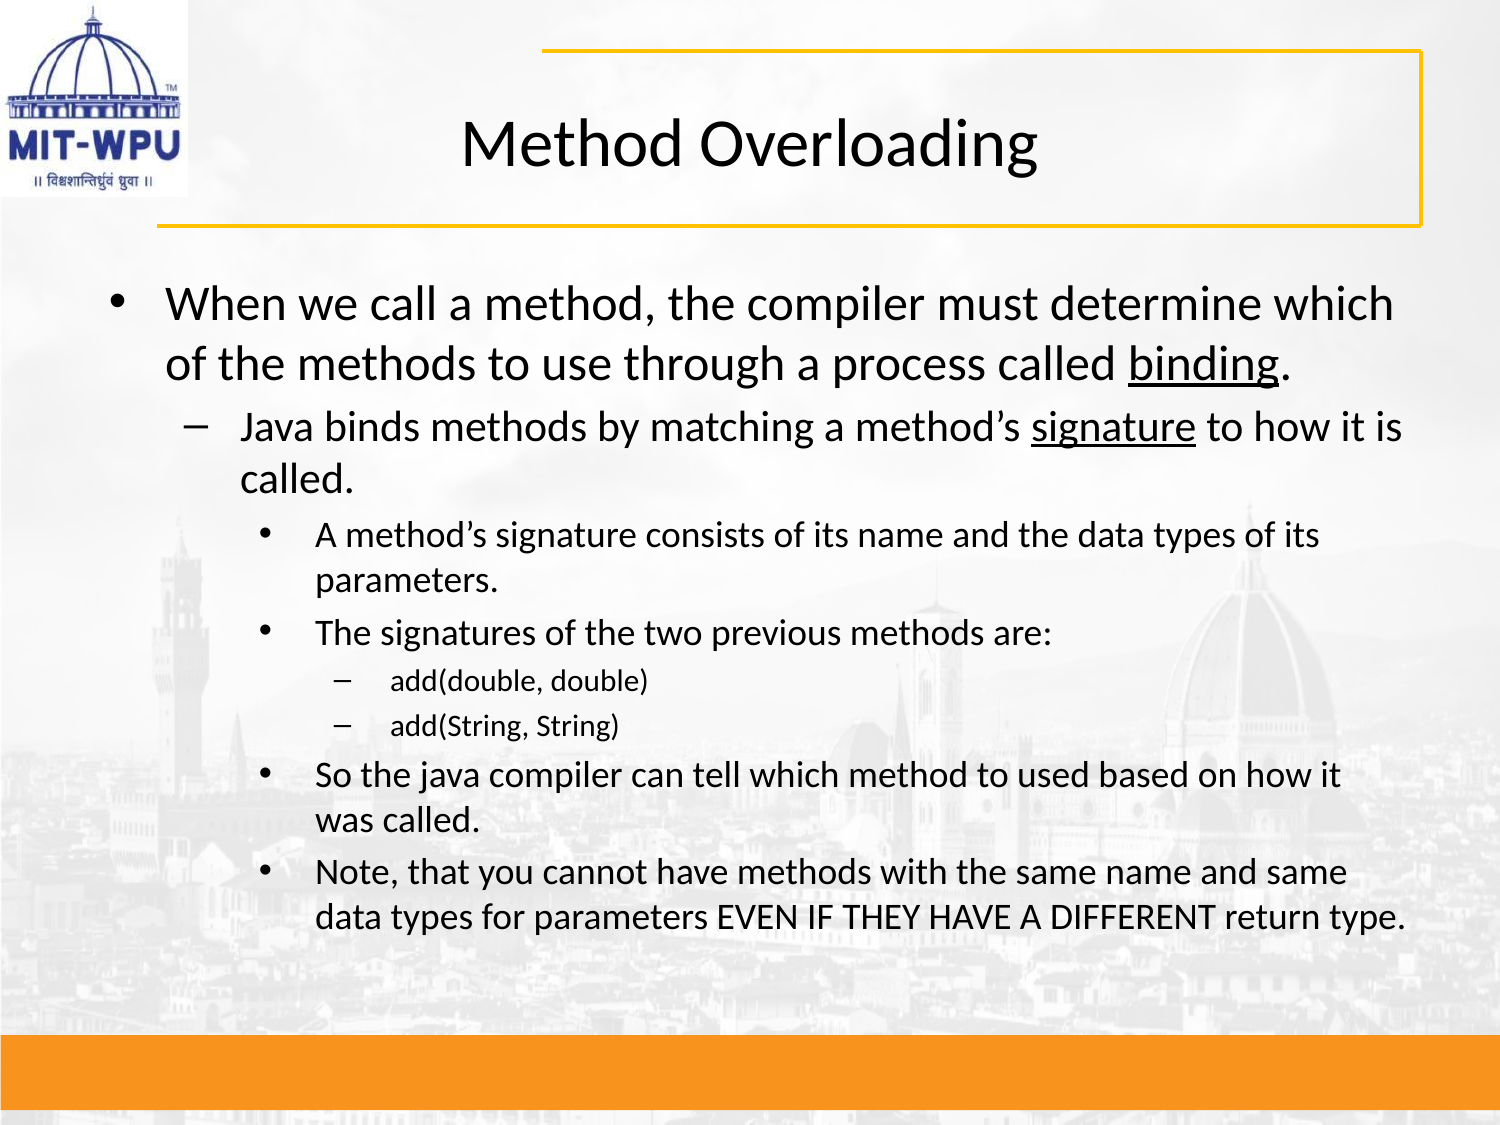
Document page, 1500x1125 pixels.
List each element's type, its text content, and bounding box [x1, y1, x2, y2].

title Method Overloading [75, 45, 1425, 233]
list When we call a method, the compiler must determine which of the methods to use through a process called binding. Java binds methods by matching a method’s signature to how it is called. A method’s signature consists of its name and the data types of its parameters. The signatures of the two previous methods are: add(double, double) add(String, String) So the java compiler can tell which method to used based on how it was called. Note, that you cannot have methods with the same name and same data types for parameters EVEN IF THEY HAVE A DIFFERENT return type. [75, 262, 1425, 1005]
picture [0, 0, 188, 197]
